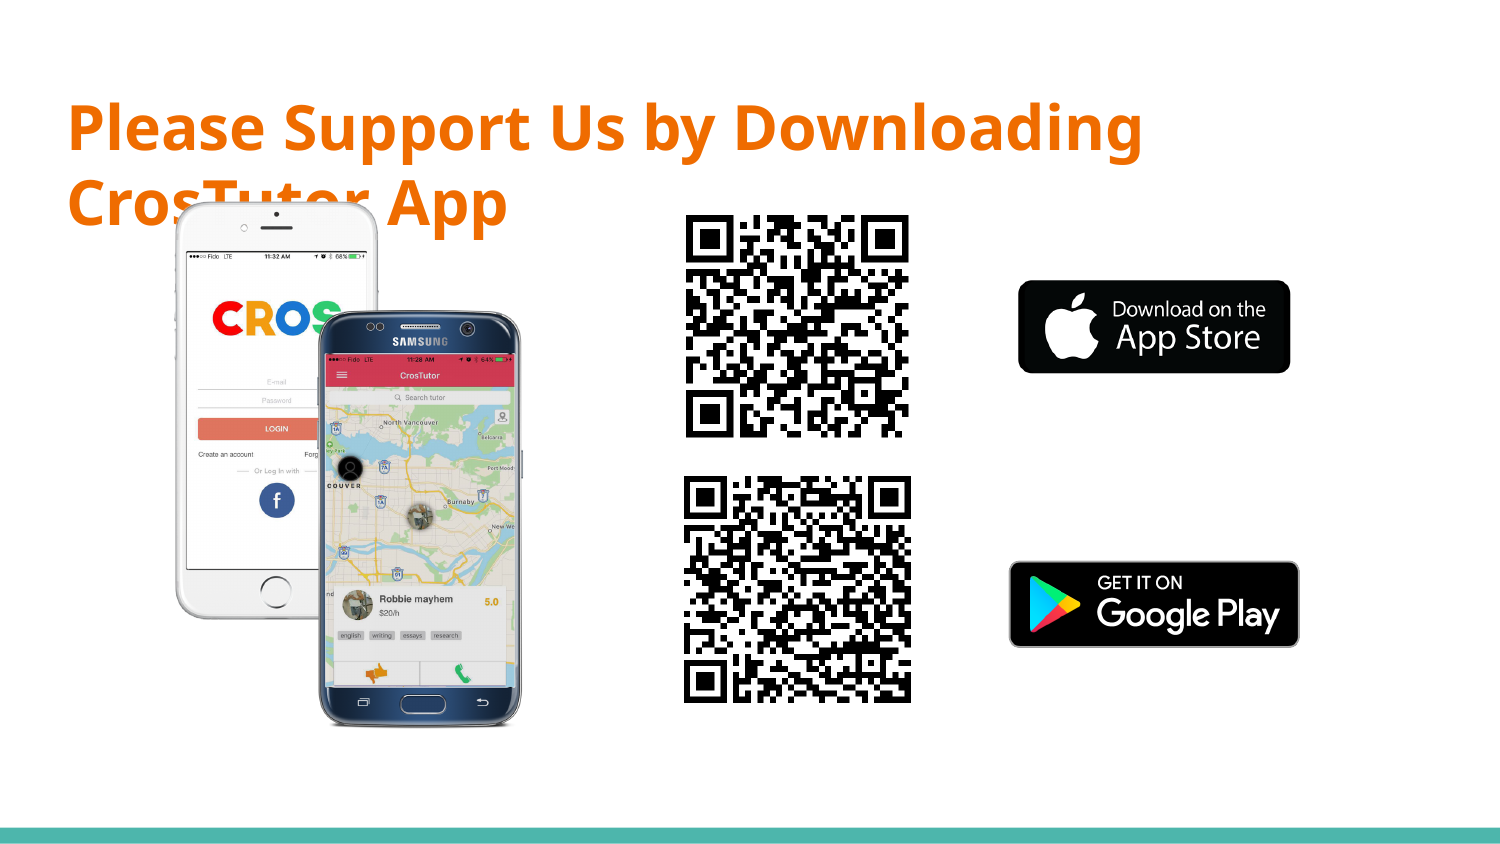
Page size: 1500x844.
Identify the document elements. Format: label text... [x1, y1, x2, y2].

picture [160, 188, 536, 742]
picture [1016, 278, 1292, 375]
title Please Support Us by Downloading CrosTutor App [51, 72, 1449, 189]
picture [987, 539, 1321, 669]
picture [659, 188, 935, 727]
